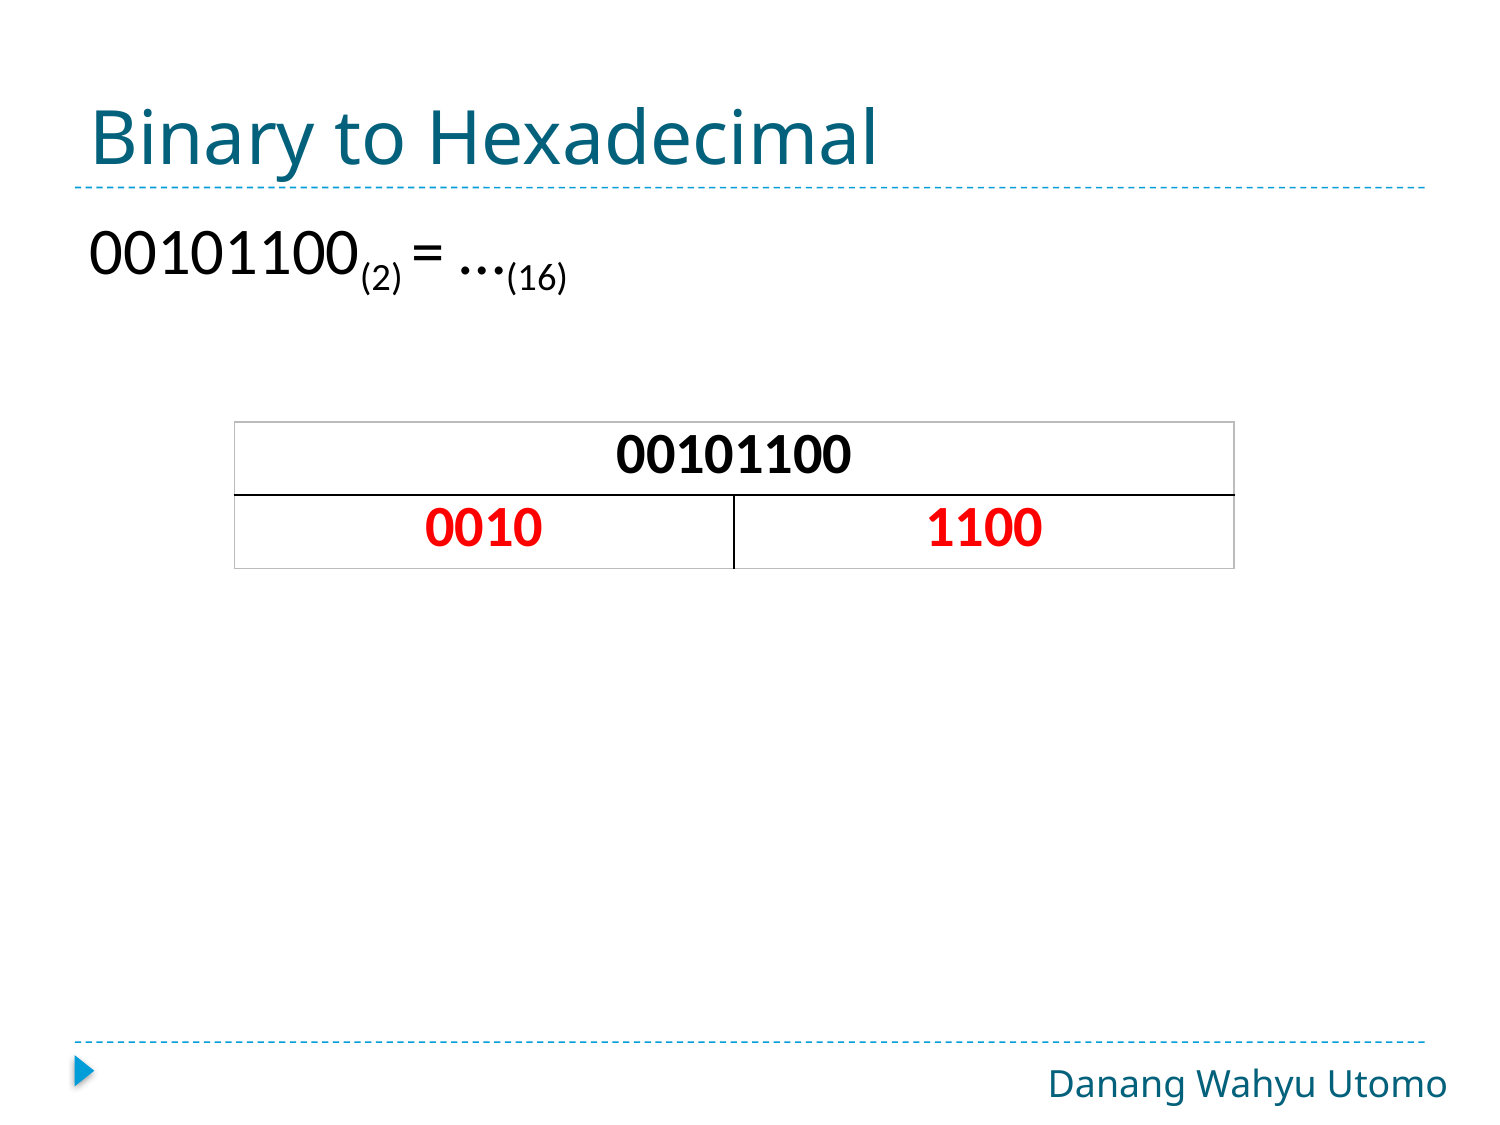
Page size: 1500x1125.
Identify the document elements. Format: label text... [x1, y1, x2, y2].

table_header 00101100 [235, 423, 1233, 494]
list 00101100(2) = …(16) [75, 200, 1425, 1010]
table_cell 1100 [735, 496, 1233, 568]
title Binary to Hexadecimal [75, 24, 1425, 188]
table_cell 0010 [235, 496, 733, 568]
